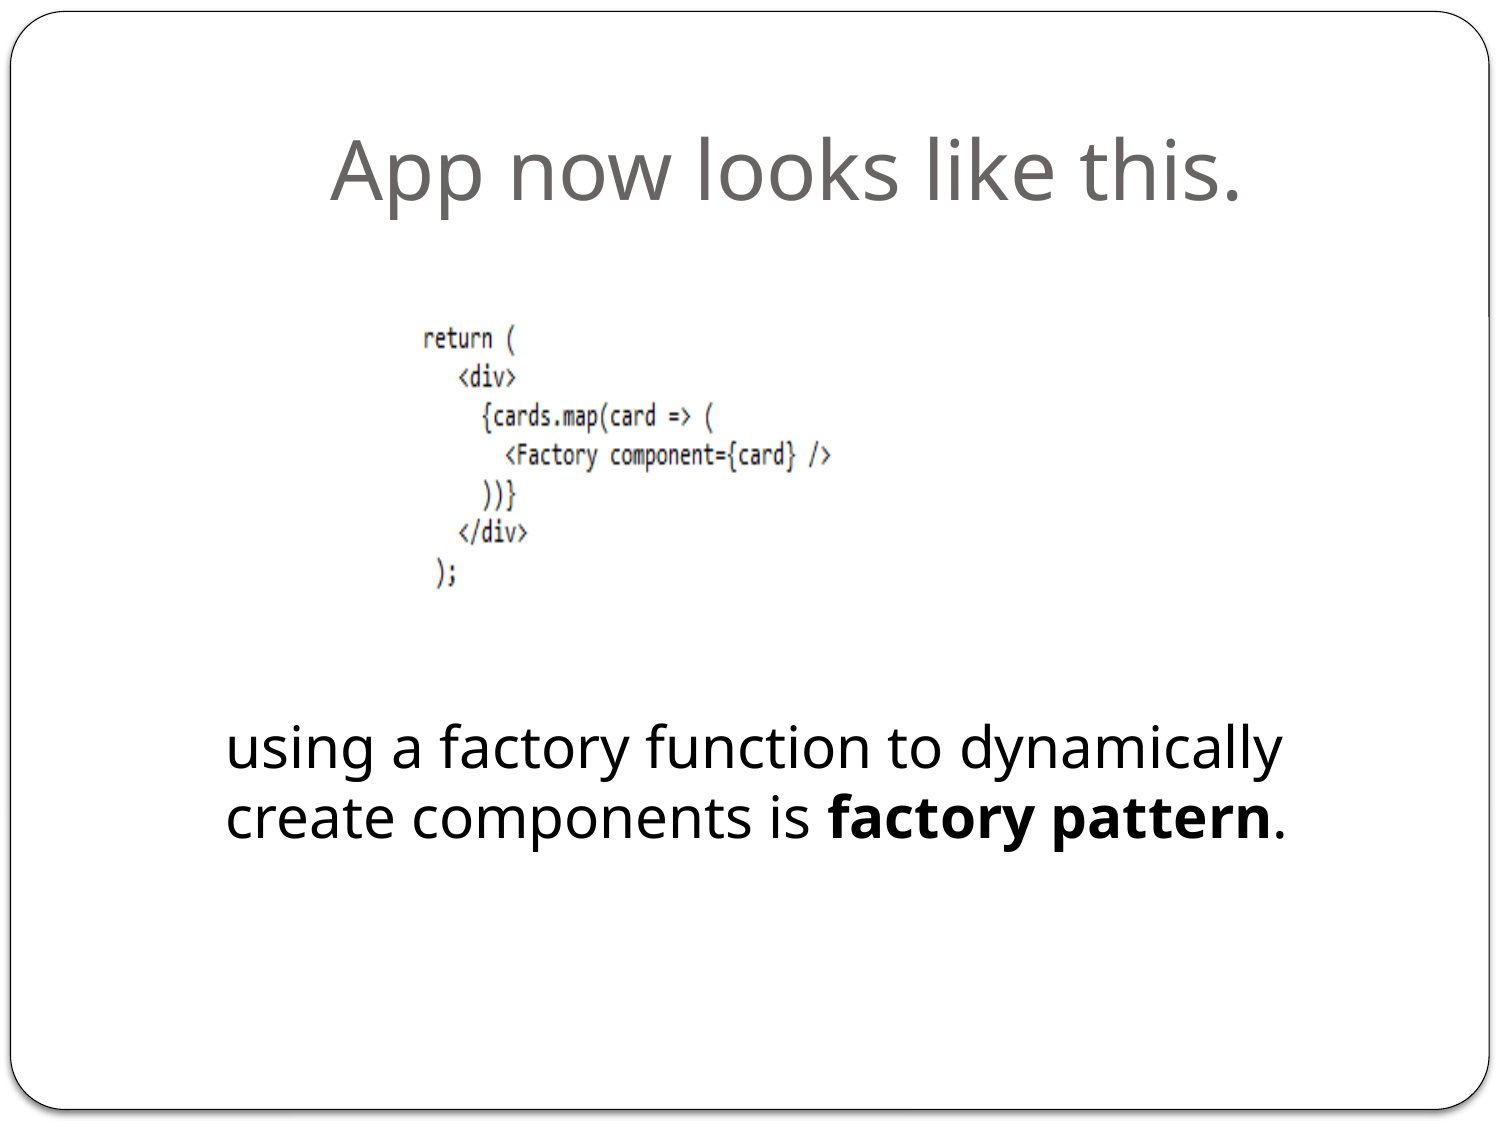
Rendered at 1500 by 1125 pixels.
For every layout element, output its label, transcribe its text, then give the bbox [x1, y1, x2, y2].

text_box using a factory function to dynamically create components is factory pattern. [210, 703, 404, 858]
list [409, 304, 1033, 926]
text_box using a factory function to dynamically create components is factory pattern. [1039, 703, 1418, 858]
title App now looks like this. [150, 45, 1425, 233]
